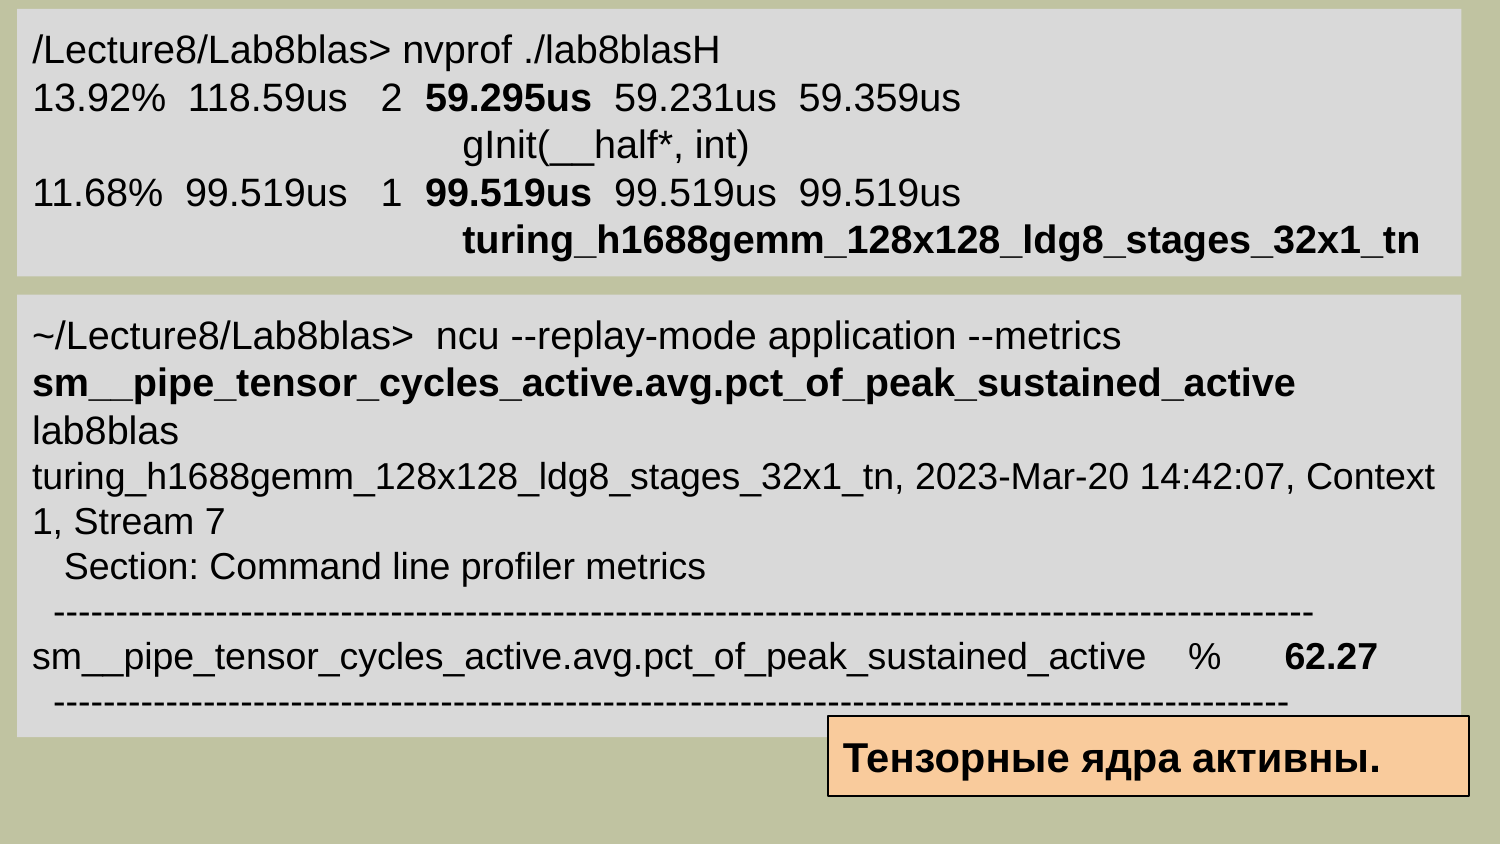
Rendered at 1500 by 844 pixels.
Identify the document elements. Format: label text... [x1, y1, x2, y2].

text_box Тензорные ядра активны. [827, 715, 1470, 796]
text_box /Lecture8/Lab8blas> nvprof ./lab8blasH 13.92% 118.59us 2 59.295us 59.231us 59.359us gInit(__half*, int) 11.68% 99.519us 1 99.519us 99.519us 99.519us turing_h1688gemm_128x128_ldg8_stages_32x1_tn [17, 8, 1462, 277]
text_box ~/Lecture8/Lab8blas> ncu --replay-mode application --metrics sm__pipe_tensor_cycles_active.avg.pct_of_peak_sustained_active lab8blas turing_h1688gemm_128x128_ldg8_stages_32x1_tn, 2023-Mar-20 14:42:07, Context 1, Stream 7 Section: Command line profiler metrics ----------------------------------------------------------------------------------------------------- sm__pipe_tensor_cycles_active.avg.pct_of_peak_sustained_active % 62.27 --------------------------------------------------------------------------------------------------- [17, 294, 1462, 738]
